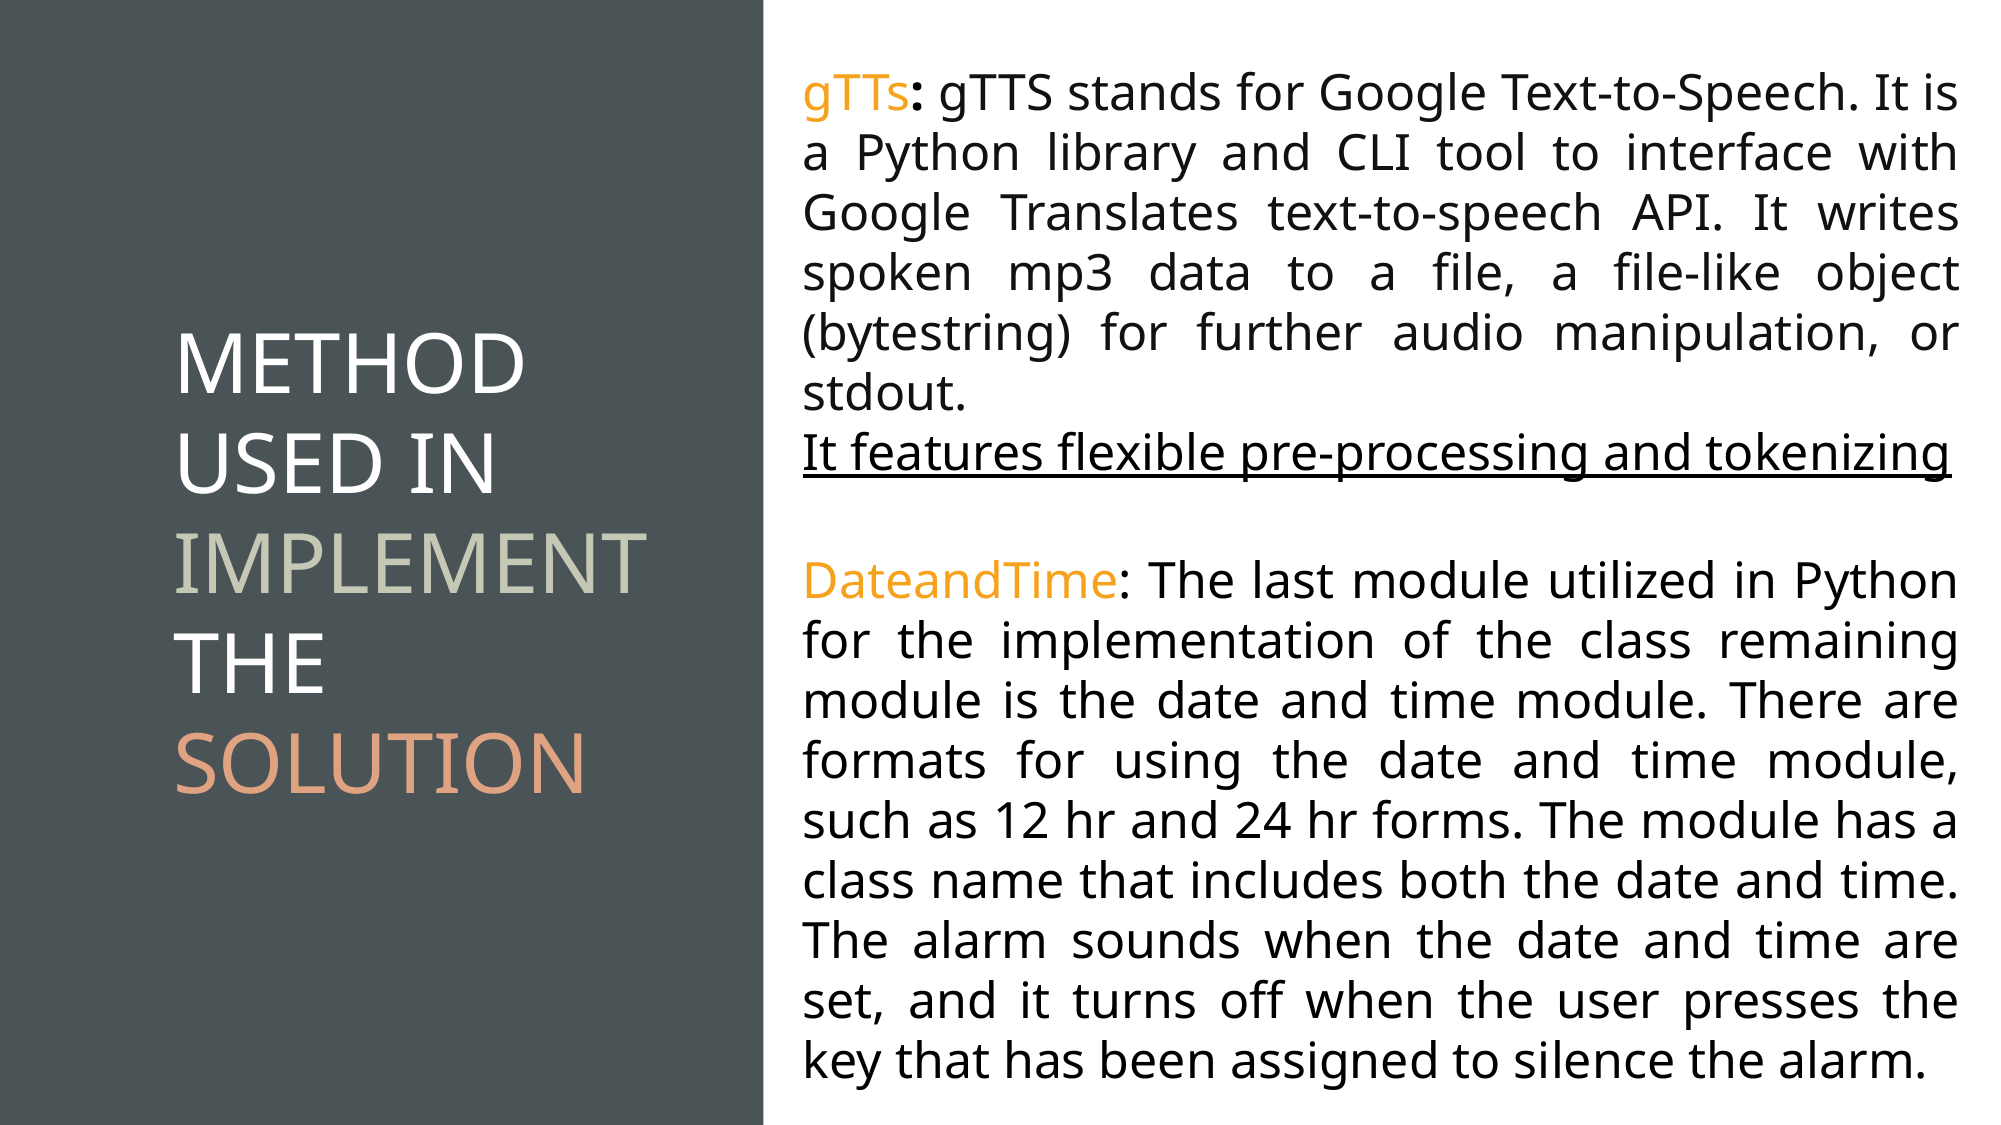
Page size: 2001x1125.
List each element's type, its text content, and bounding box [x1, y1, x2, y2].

text_box gTTs: gTTS stands for Google Text-to-Speech. It is a Python library and CLI tool to interface with Google Translates text-to-speech API. It writes spoken mp3 data to a file, a file-like object (bytestring) for further audio manipulation, or stdout. It features flexible pre-processing and tokenizing DateandTime: The last module utilized in Python for the implementation of the class remaining module is the date and time module. There are formats for using the date and time module, such as 12 hr and 24 hr forms. The module has a class name that includes both the date and time. The alarm sounds when the date and time are set, and it turns off when the user presses the key that has been assigned to silence the alarm. [787, 52, 1976, 1125]
text_box METHOD USED IN IMPLEMENT THE SOLUTION [158, 302, 730, 818]
text_box [0, 0, 764, 1125]
text_box [764, 0, 2000, 1125]
